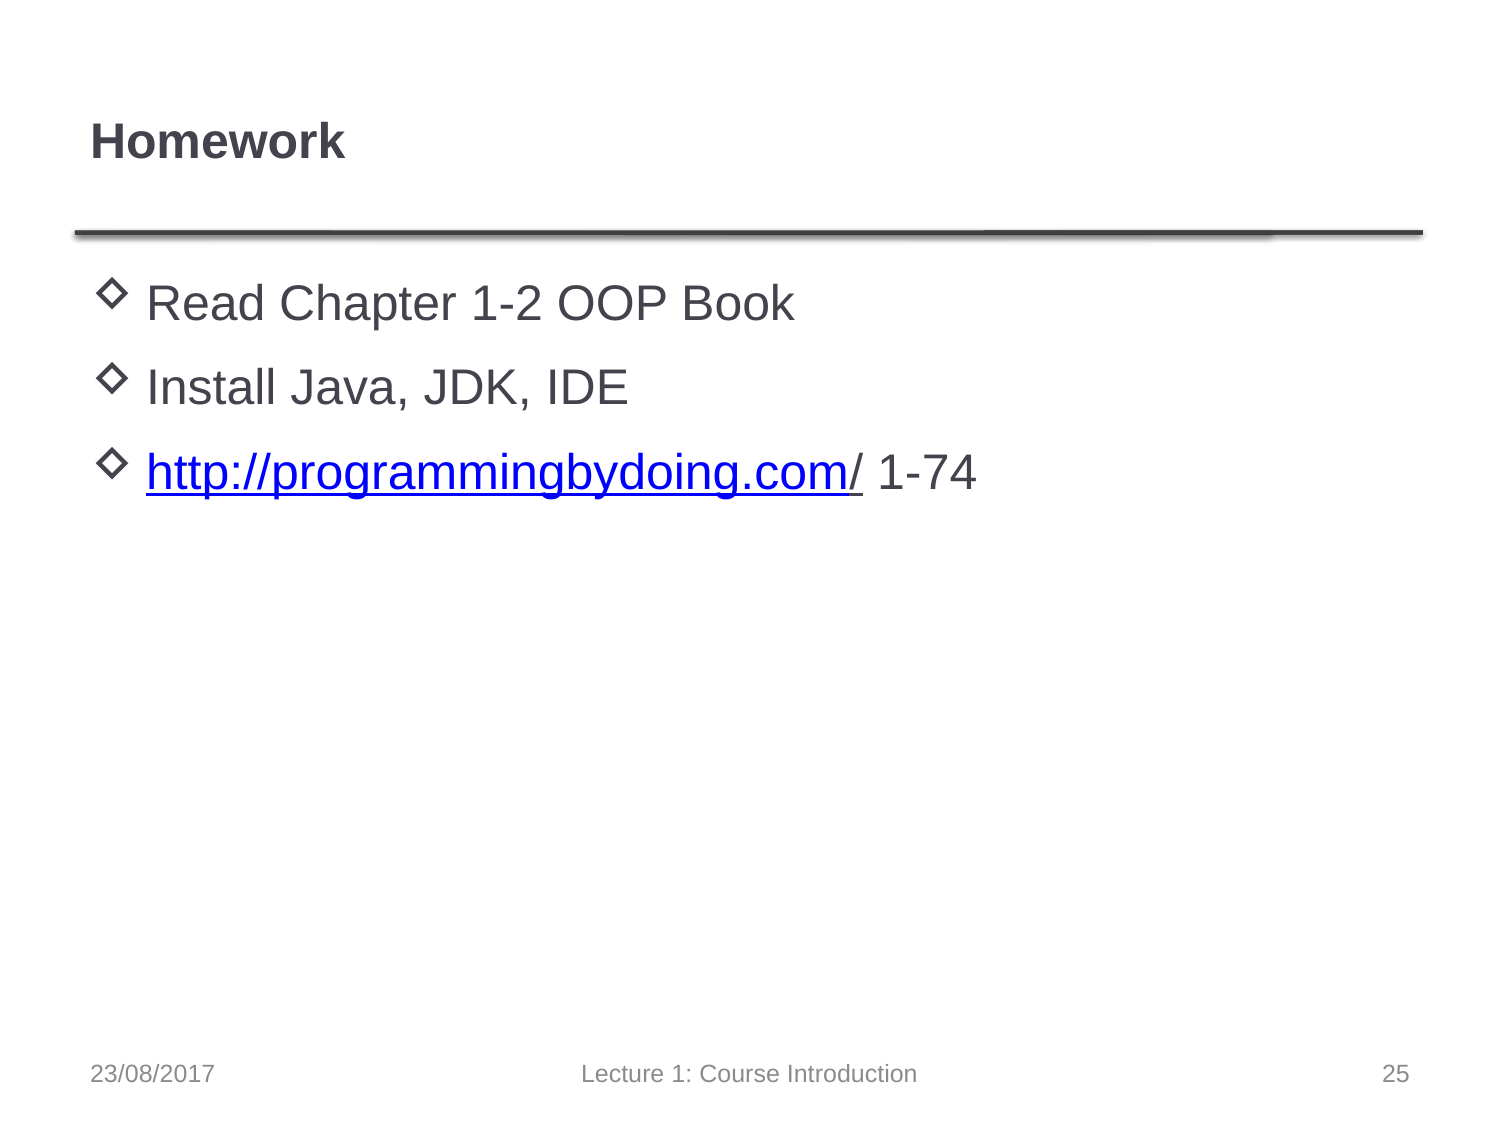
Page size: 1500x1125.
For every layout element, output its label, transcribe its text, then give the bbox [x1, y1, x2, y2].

slide_number 25 [1074, 1042, 1425, 1103]
footer Lecture 1: Course Introduction [512, 1042, 988, 1103]
list Read Chapter 1-2 OOP Book Install Java, JDK, IDE http://programmingbydoing.com/ 1-74 [75, 262, 1425, 1005]
title Homework [74, 44, 1272, 233]
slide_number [75, 1042, 425, 1103]
